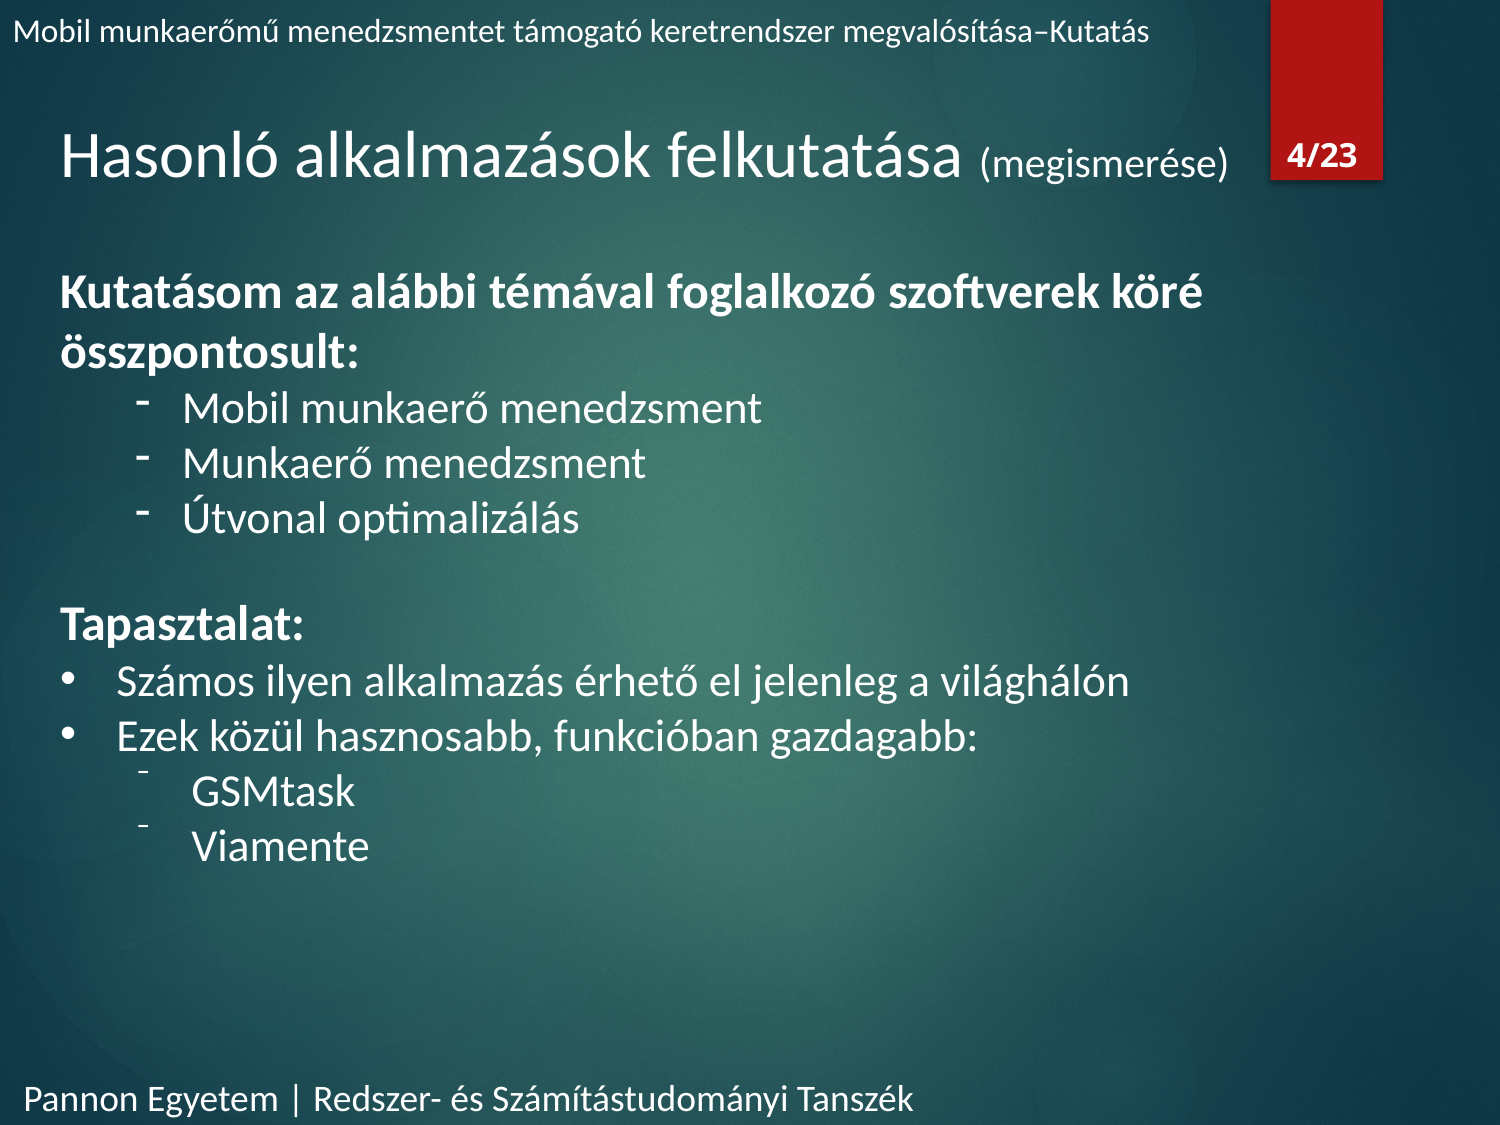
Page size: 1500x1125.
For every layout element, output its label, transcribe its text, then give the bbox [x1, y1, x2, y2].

text_box Hasonló alkalmazások felkutatása (megismerése) [45, 103, 1274, 198]
text_box Tapasztalat: Számos ilyen alkalmazás érhető el jelenleg a világhálón Ezek közül hasznosabb, funkcióban gazdagabb: GSMtask Viamente [45, 582, 1464, 933]
text_box Mobil munkaerőmű menedzsmentet támogató keretrendszer megvalósítása–Kutatás [0, 1, 1256, 56]
text_box Kutatásom az alábbi témával foglalkozó szoftverek köré összpontosult: Mobil munkaerő menedzsment Munkaerő menedzsment Útvonal optimalizálás [45, 250, 1455, 582]
slide_number 4/23 [1259, 43, 1386, 182]
text_box Pannon Egyetem | Redszer- és Számítástudományi Tanszék [0, 1066, 939, 1125]
